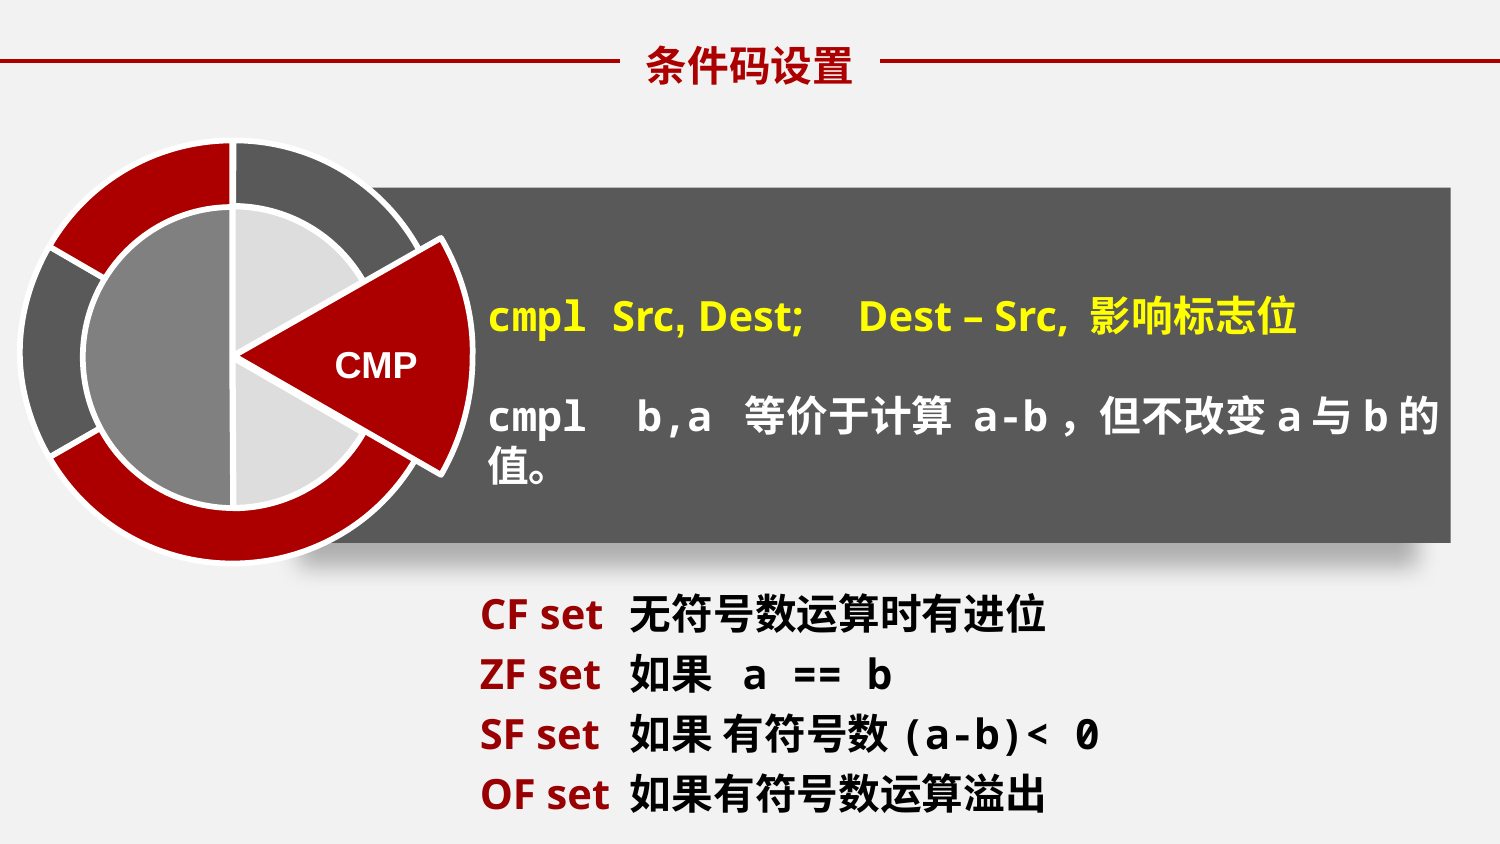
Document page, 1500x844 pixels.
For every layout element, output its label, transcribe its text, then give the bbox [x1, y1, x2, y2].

text_box [370, 186, 1453, 283]
text_box [47, 427, 416, 566]
text_box [17, 245, 101, 458]
text_box [232, 206, 362, 353]
text_box CF set 无符号数运算时有进位 ZF set 如果 a == b SF set 如果 有符号数(a-b)< 0 OF set 如果有符号数运算溢出 [416, 572, 1268, 823]
text_box [47, 138, 232, 279]
text_box CMP [307, 320, 423, 394]
text_box cmpl Src, Dest; Dest – Src, 影响标志位 cmpl b,a 等价于计算 a-b，但不改变a与b的值。 [423, 283, 1455, 495]
text_box [231, 138, 420, 279]
text_box 条件码设置 [620, 32, 880, 97]
text_box [231, 235, 464, 467]
text_box [232, 358, 363, 509]
text_box [80, 204, 236, 511]
text_box [329, 464, 1453, 545]
